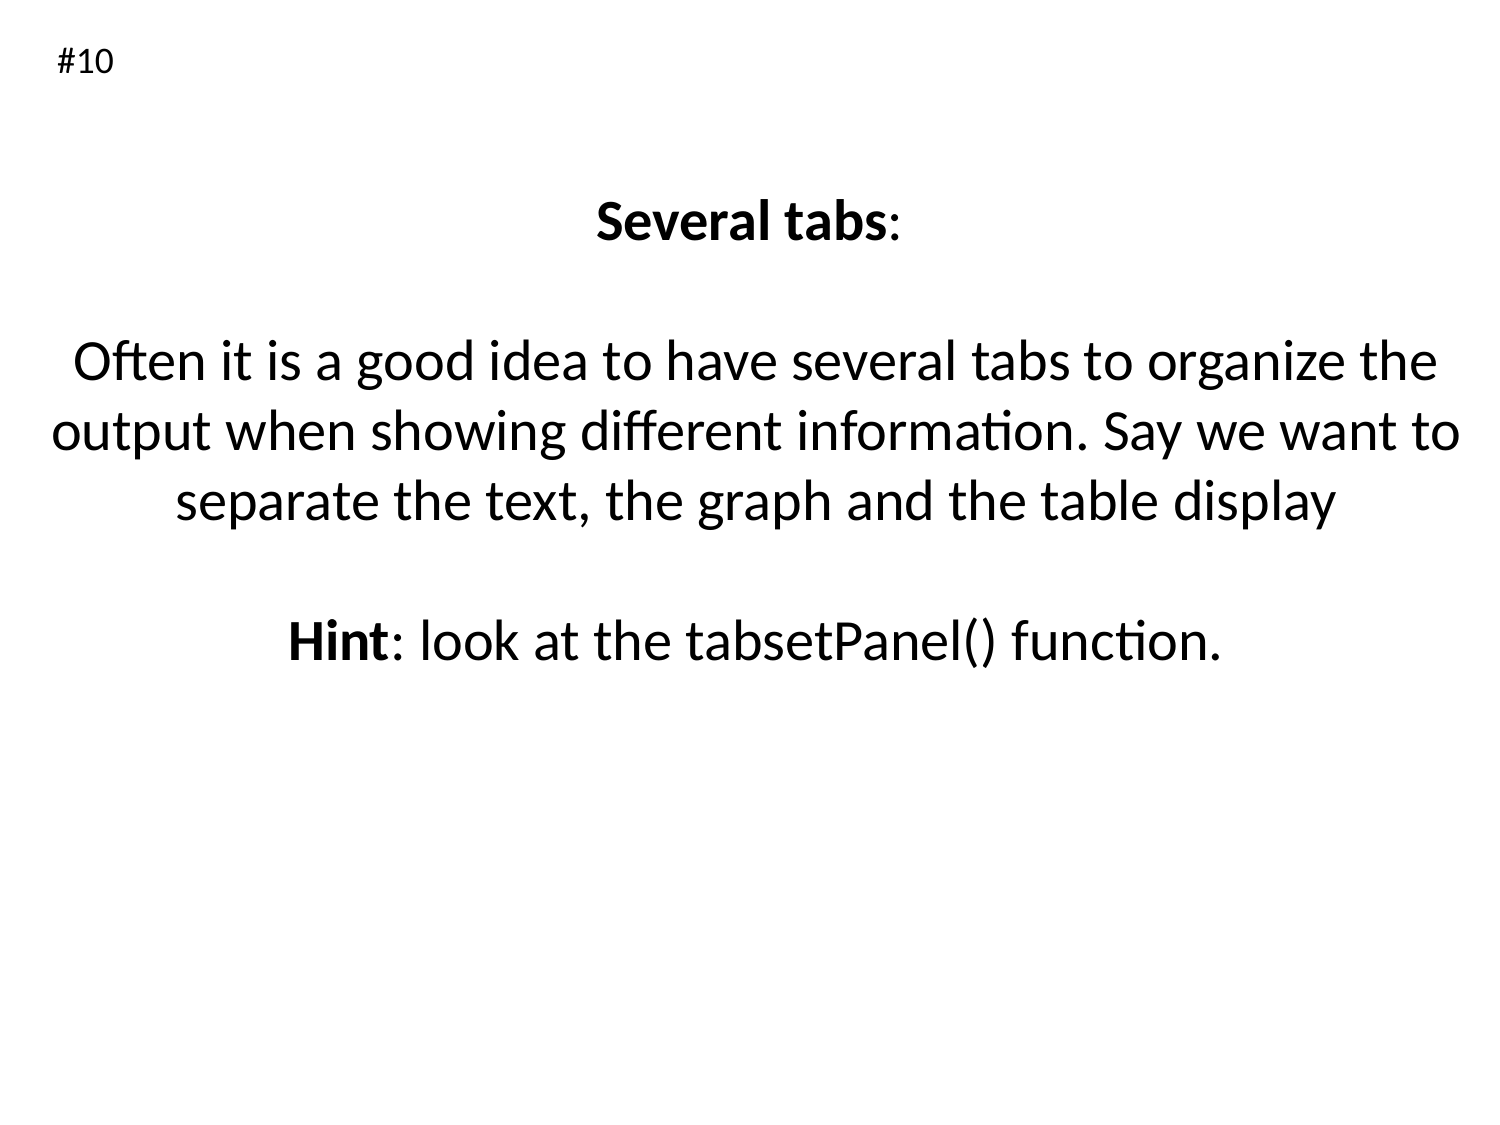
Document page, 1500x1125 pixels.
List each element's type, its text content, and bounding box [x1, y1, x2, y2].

text_box #10 [42, 29, 129, 89]
text_box Several tabs: Often it is a good idea to have several tabs to organize the output when showing different information. Say we want to separate the text, the graph and the table display Hint: look at the tabsetPanel() function. [24, 105, 1488, 680]
